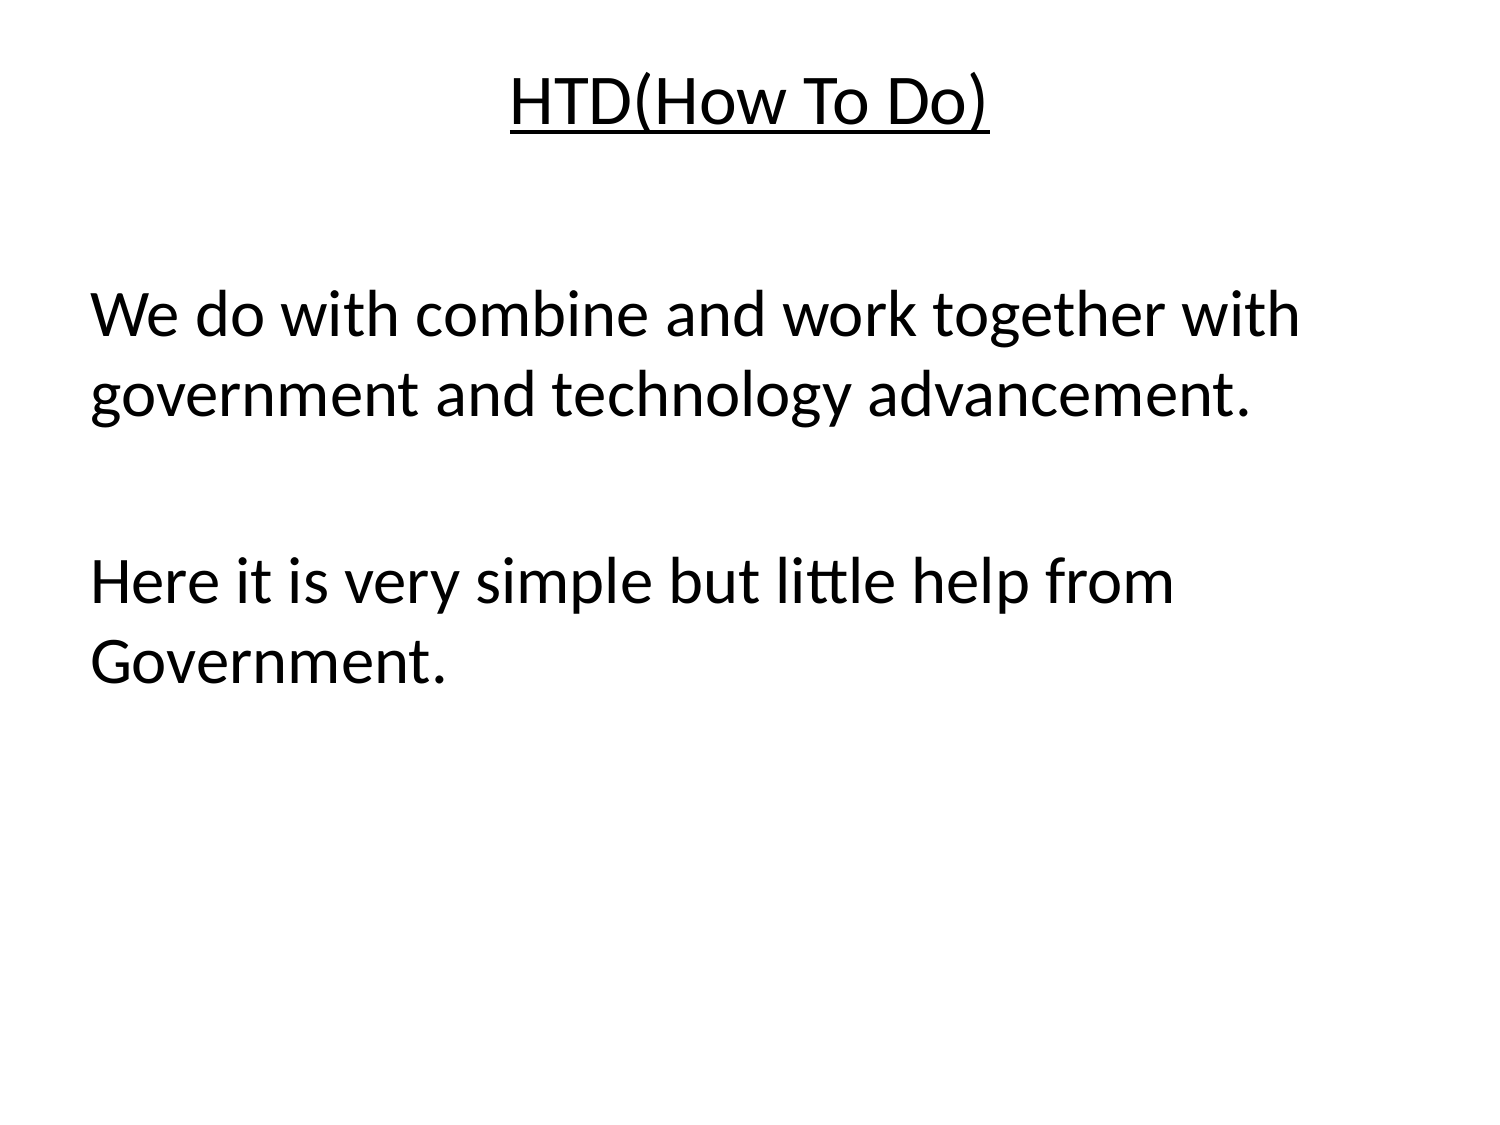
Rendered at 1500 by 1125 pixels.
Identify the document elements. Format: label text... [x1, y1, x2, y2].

title HTD(How To Do) [75, 45, 1425, 233]
list We do with combine and work together with government and technology advancement. Here it is very simple but little help from Government. [75, 262, 1425, 1005]
